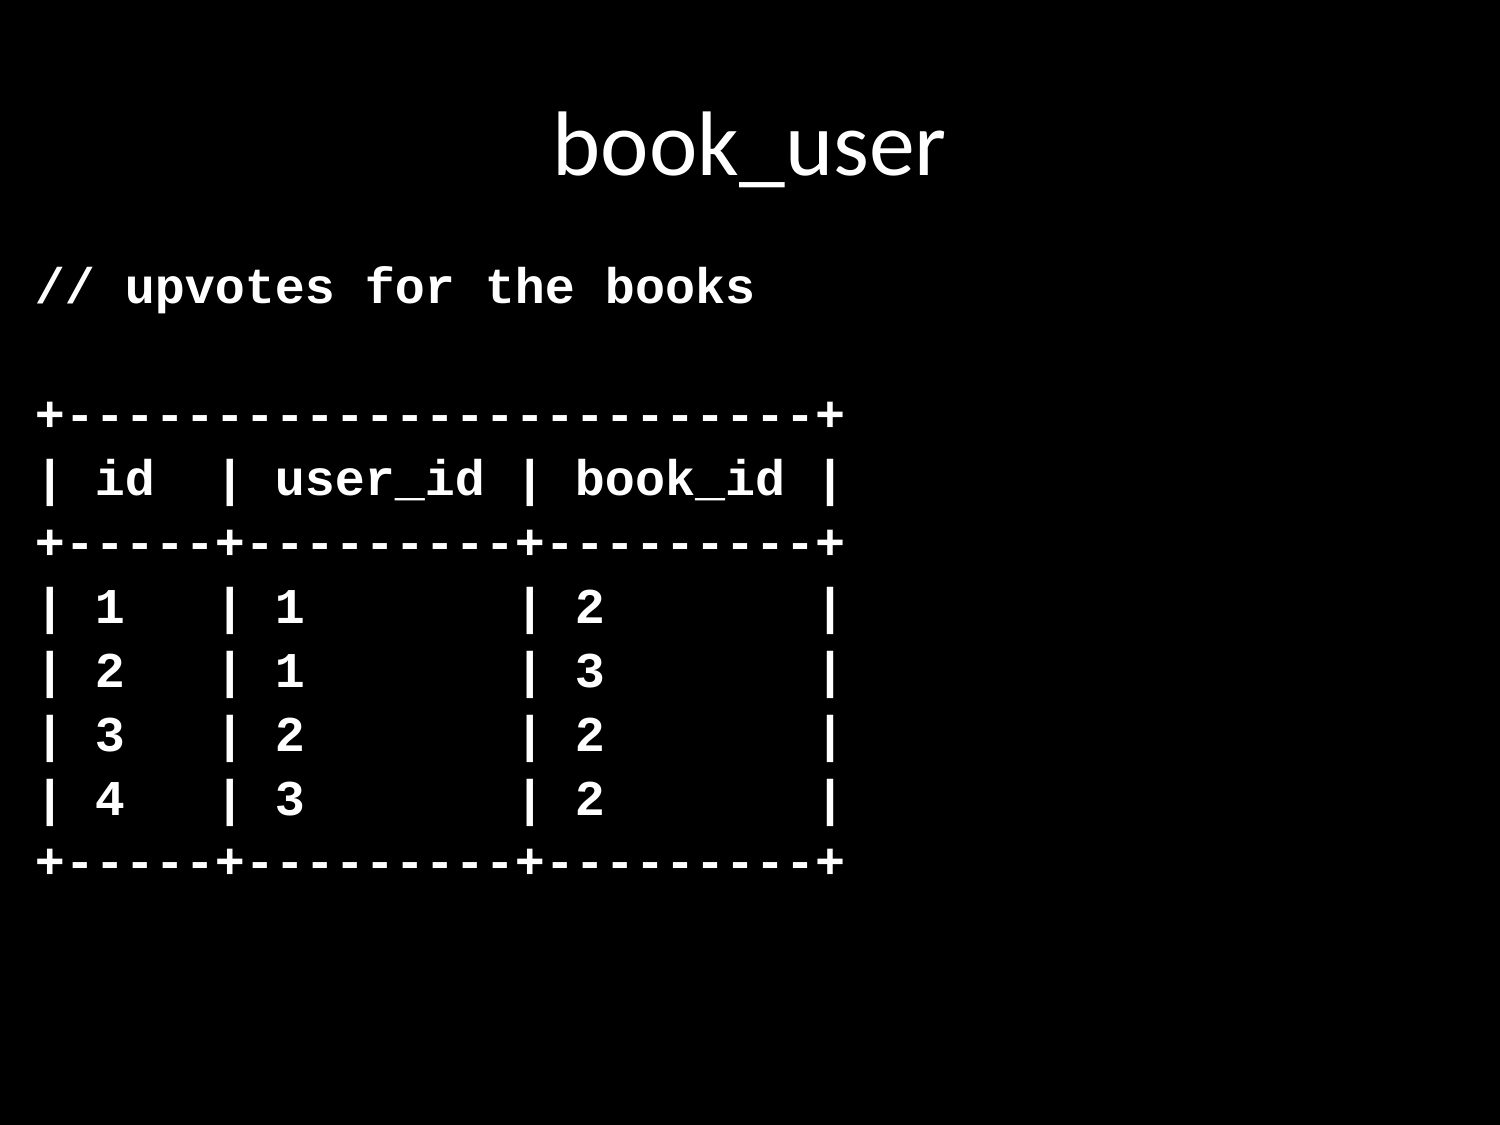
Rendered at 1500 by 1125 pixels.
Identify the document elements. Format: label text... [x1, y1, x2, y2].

title book_user [75, 45, 1425, 233]
list // upvotes for the books +-------------------------+ | id | user_id | book_id | +-----+---------+---------+ | 1 | 1 | 2 | | 2 | 1 | 3 | | 3 | 2 | 2 | | 4 | 3 | 2 | +-----+---------+---------+ [19, 252, 1477, 1104]
